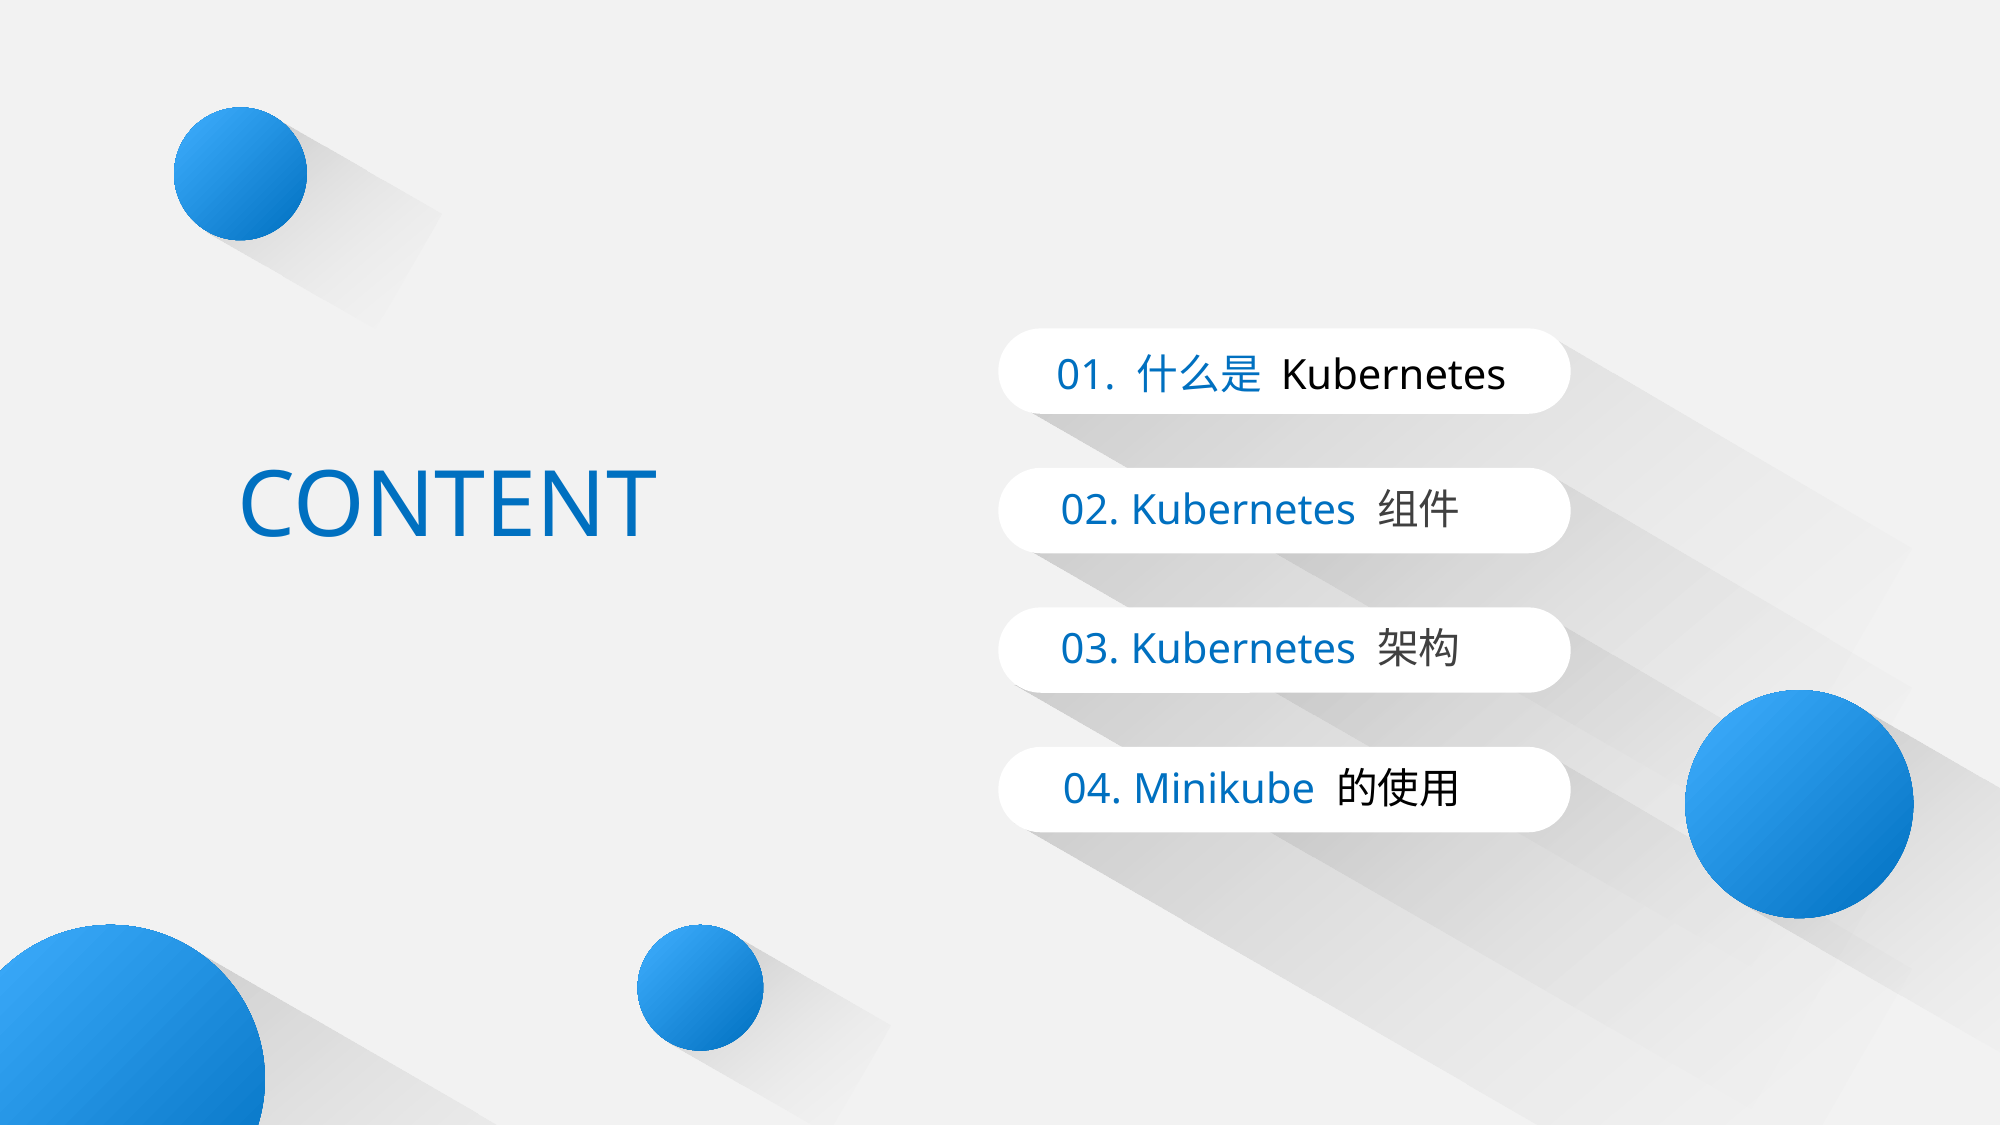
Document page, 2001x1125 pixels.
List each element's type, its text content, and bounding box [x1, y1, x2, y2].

text_box [1027, 628, 1685, 833]
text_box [998, 467, 1571, 554]
text_box [1033, 486, 1913, 694]
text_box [998, 328, 1571, 414]
text_box [1029, 767, 1893, 1125]
text_box CONTENT [222, 437, 673, 563]
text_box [1685, 690, 2000, 1002]
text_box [0, 924, 531, 1125]
text_box [1032, 346, 1913, 651]
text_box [637, 924, 872, 1097]
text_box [998, 746, 1571, 833]
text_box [174, 107, 421, 289]
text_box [998, 607, 1571, 693]
